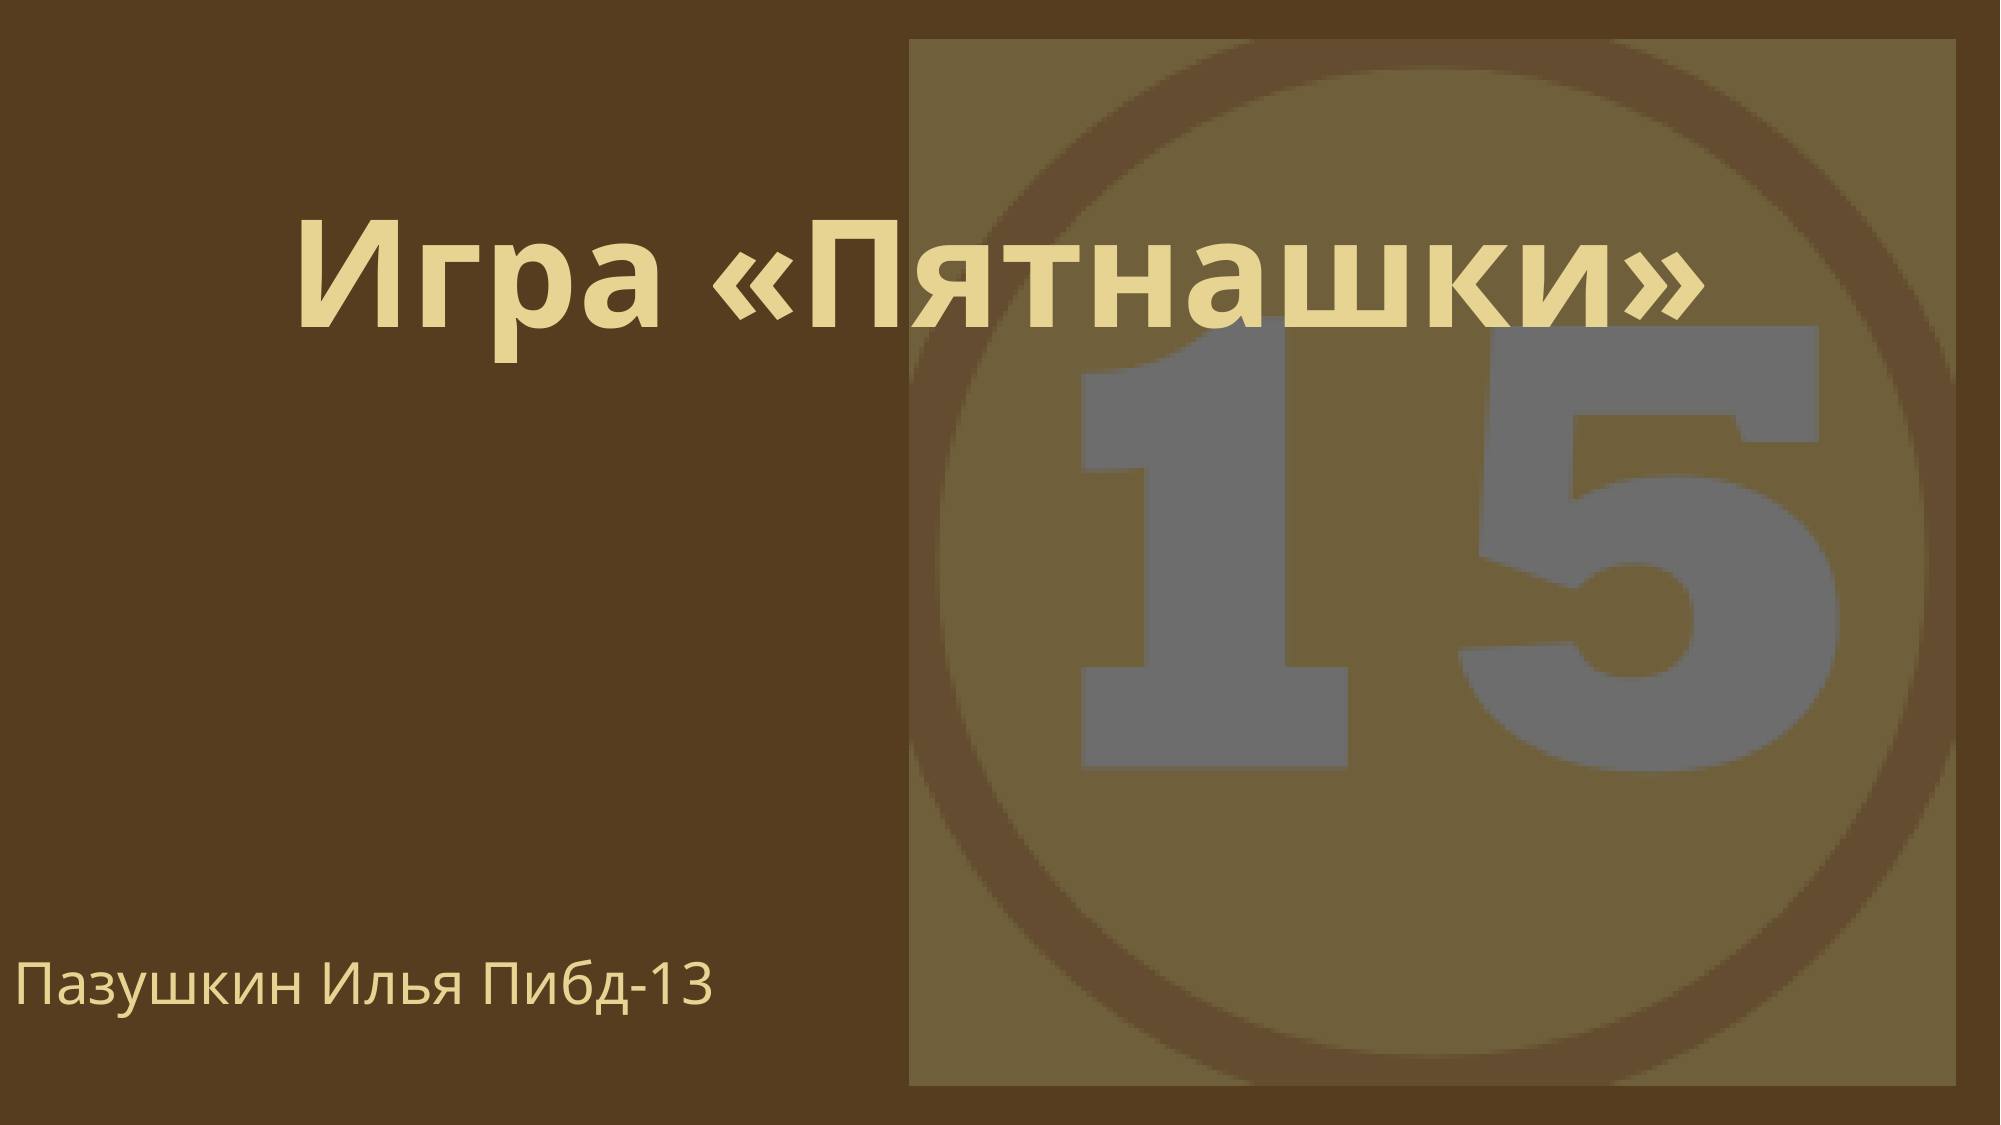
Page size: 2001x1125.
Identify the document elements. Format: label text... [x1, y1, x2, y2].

subtitle Пазушкин Илья Пибд-13 [0, 946, 771, 1059]
picture [909, 39, 1956, 1086]
title Игра «Пятнашки» [249, 185, 909, 368]
